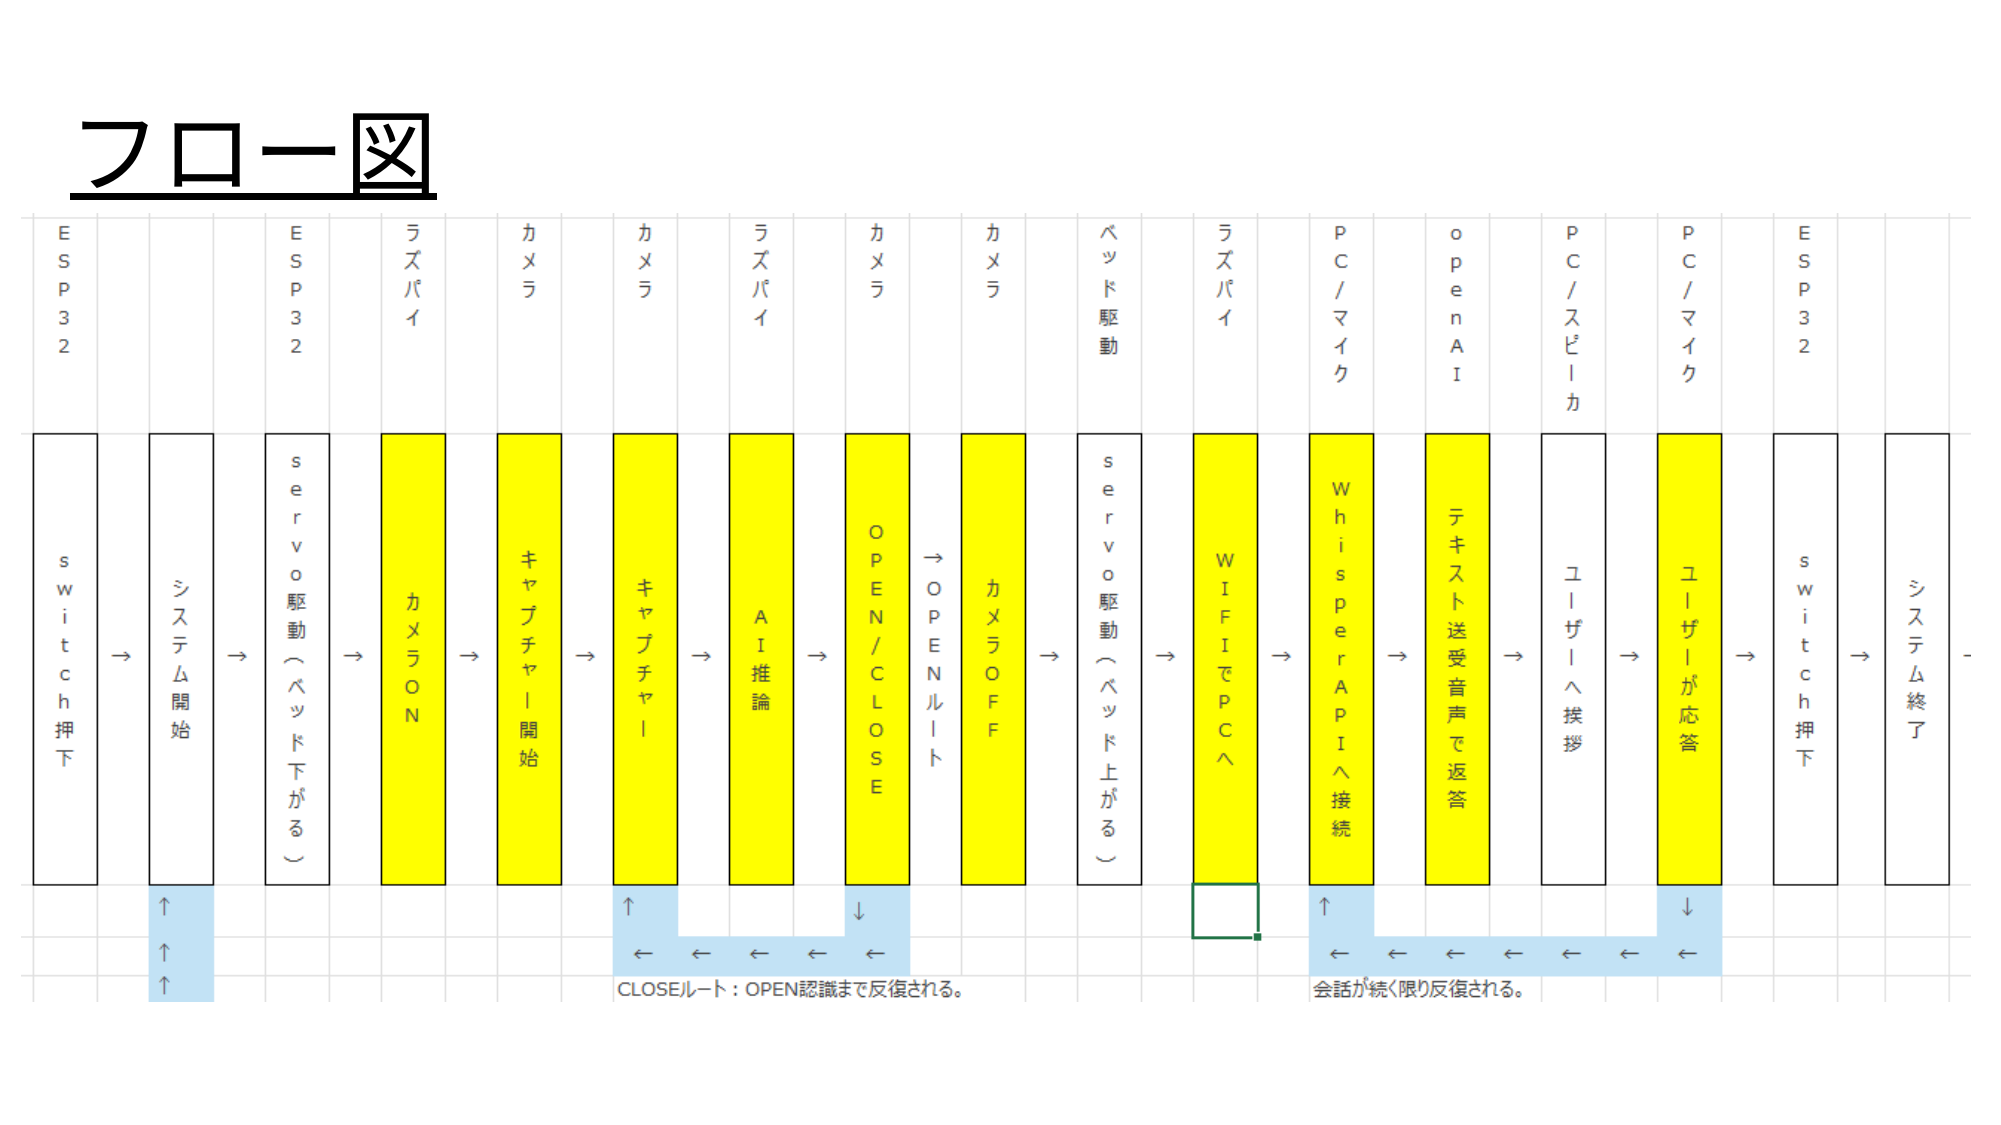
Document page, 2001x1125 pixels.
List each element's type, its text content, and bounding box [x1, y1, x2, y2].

text_box フロー図 [55, 87, 452, 213]
picture [21, 213, 1971, 1003]
